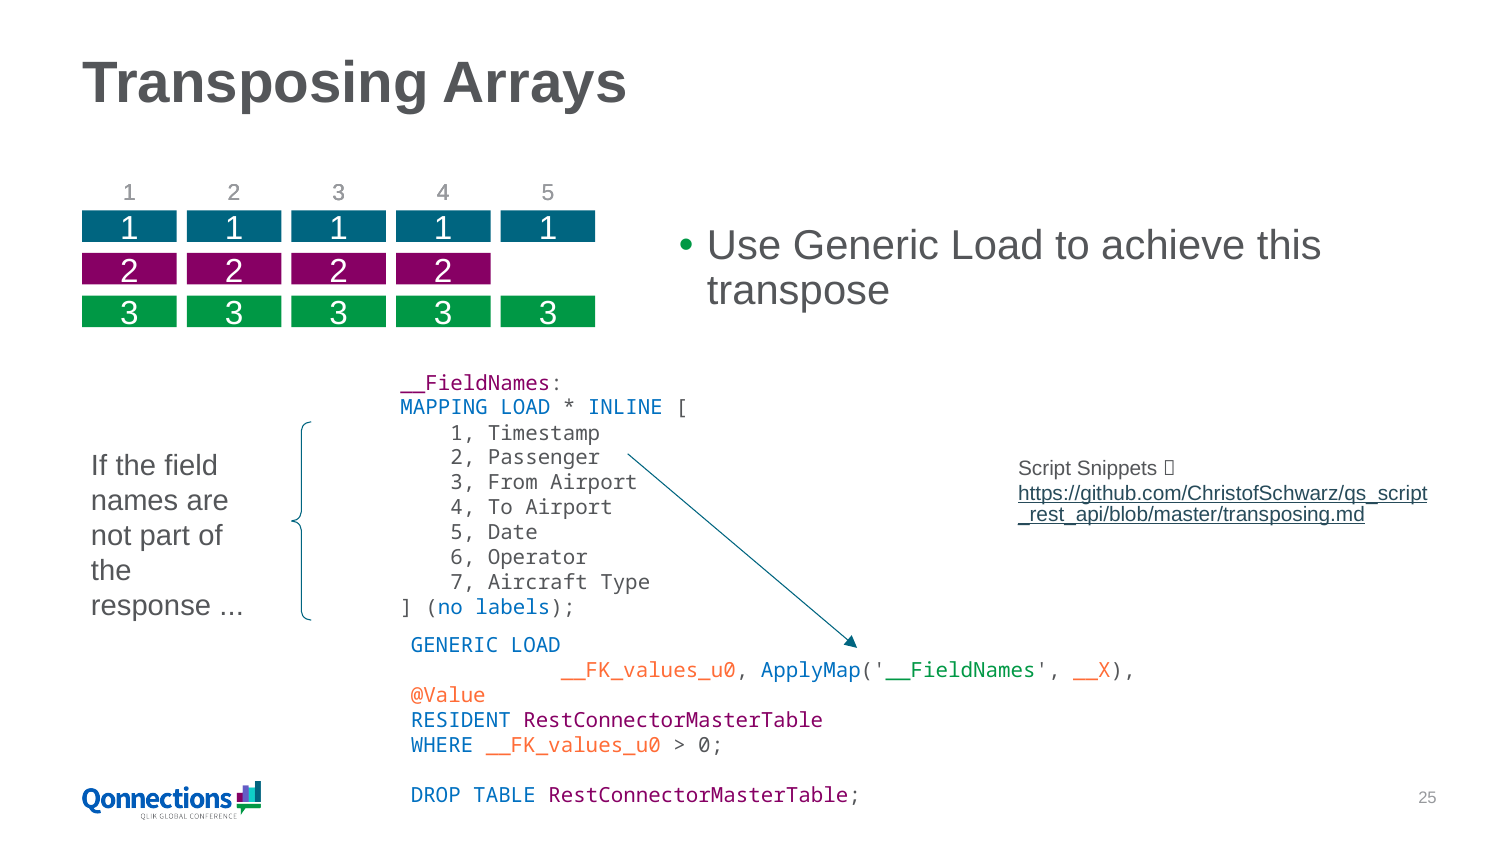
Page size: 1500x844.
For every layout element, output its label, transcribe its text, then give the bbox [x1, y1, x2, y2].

text_box 2 [290, 252, 387, 286]
text_box 5 [500, 174, 596, 207]
text_box 3 [395, 295, 492, 328]
picture [82, 781, 261, 820]
text_box 1 [500, 209, 596, 243]
text_box 1 [290, 209, 387, 243]
text_box 3 [290, 174, 387, 207]
text_box 1 [395, 209, 492, 243]
text_box 3 [290, 295, 387, 328]
text_box 1 [186, 209, 282, 243]
text_box Script Snippets  https://github.com/ChristofSchwarz/qs_script_rest_api/blob/master/transposing.md [1003, 447, 1454, 513]
title Transposing Arrays [82, 45, 1413, 130]
text_box Use Generic Load to achieve this transpose [678, 223, 1441, 312]
text_box GENERIC LOAD __FK_values_u0, ApplyMap('__FieldNames', __X), @Value RESIDENT RestConnectorMasterTable WHERE __FK_values_u0 > 0; DROP TABLE RestConnectorMasterTable; [396, 624, 1175, 839]
text_box 2 [81, 252, 178, 286]
text_box 3 [81, 295, 178, 328]
text_box 4 [395, 174, 492, 207]
text_box If the field names are not part of the response ... [76, 439, 286, 629]
text_box 1 [81, 174, 178, 207]
text_box 2 [186, 252, 282, 286]
text_box 2 [186, 174, 282, 207]
text_box 1 [81, 209, 178, 243]
text_box [291, 421, 312, 621]
text_box 3 [186, 295, 282, 328]
text_box 2 [395, 252, 492, 286]
text_box 3 [500, 295, 596, 328]
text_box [627, 453, 858, 648]
text_box __FieldNames: MAPPING LOAD * INLINE [ 1, Timestamp 2, Passenger 3, From Airport 4, To Airport 5, Date 6, Operator 7, Aircraft Type ] (no labels); [385, 361, 703, 627]
